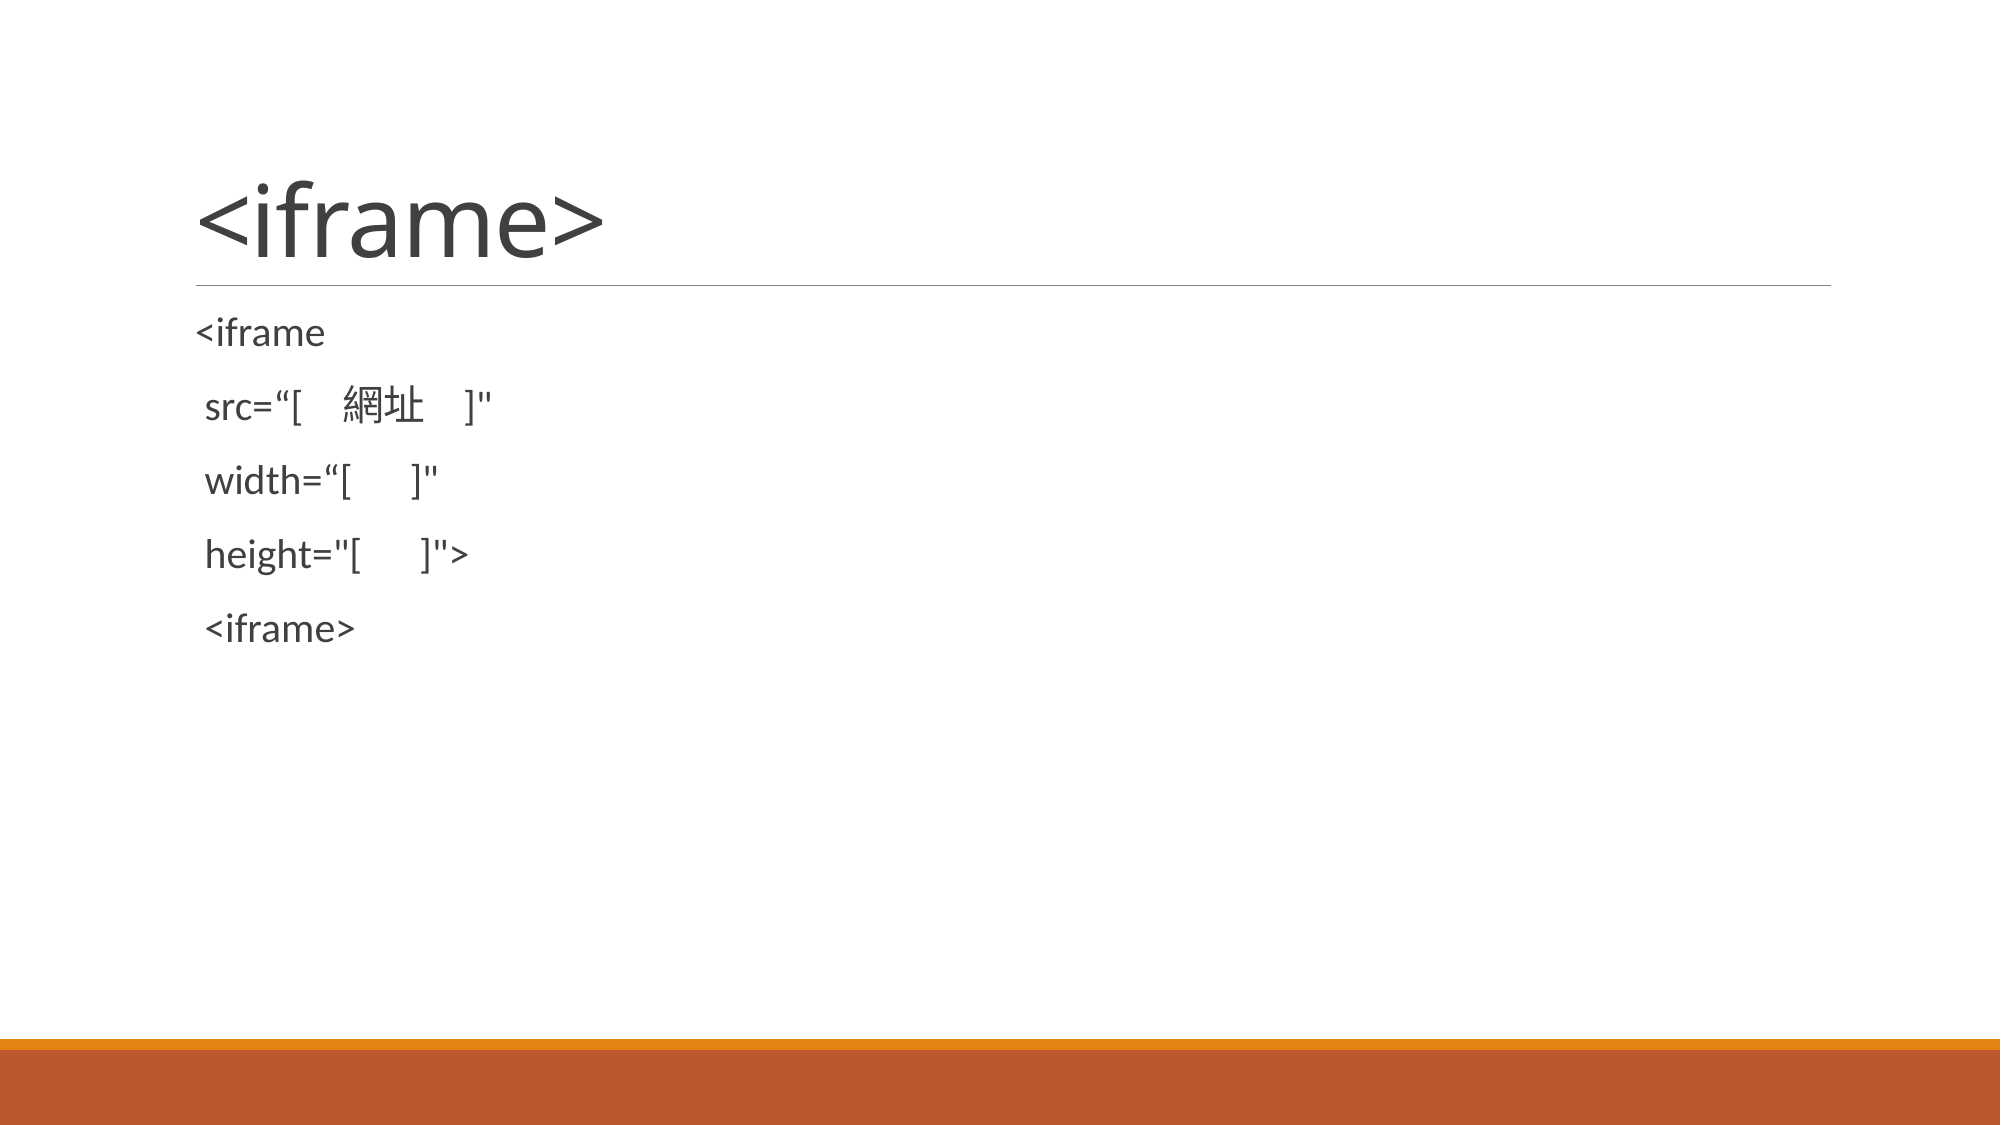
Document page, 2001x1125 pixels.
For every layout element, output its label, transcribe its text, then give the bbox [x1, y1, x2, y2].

title <iframe> [180, 47, 1830, 285]
list <iframe src=“[ 網址 ]" width=“[ ]" height="[ ]"> <iframe> [180, 302, 1830, 963]
